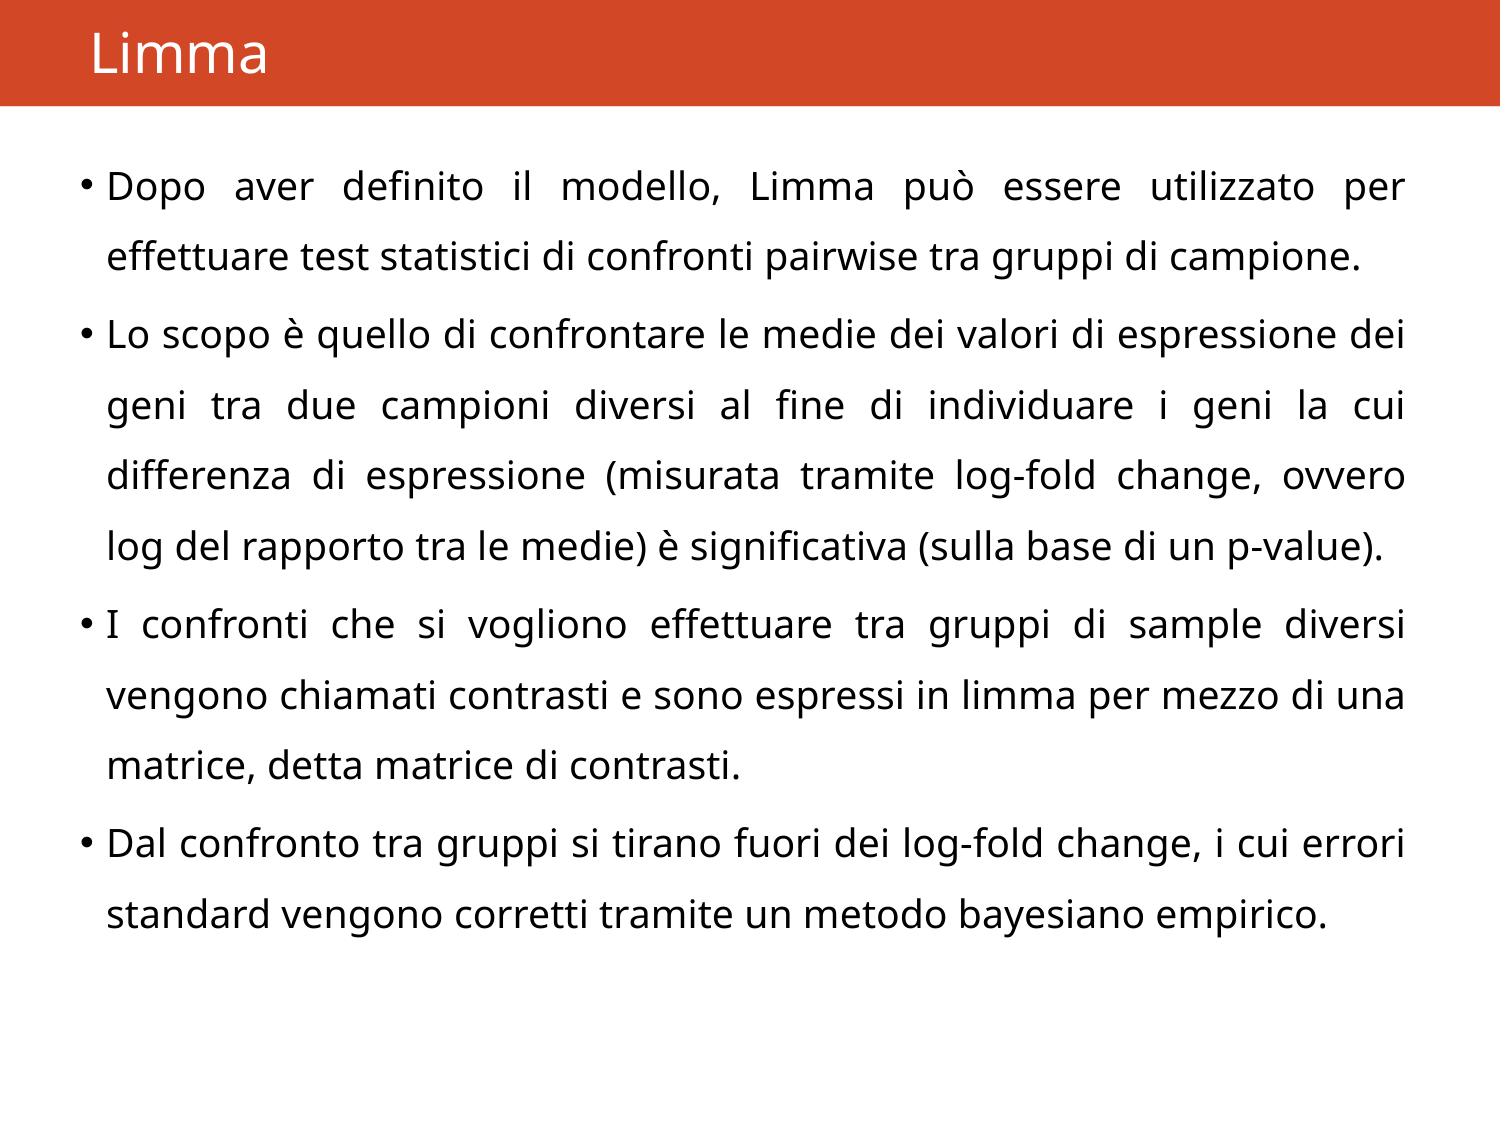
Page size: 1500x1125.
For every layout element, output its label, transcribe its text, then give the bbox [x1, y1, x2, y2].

list Dopo aver definito il modello, Limma può essere utilizzato per effettuare test statistici di confronti pairwise tra gruppi di campione. Lo scopo è quello di confrontare le medie dei valori di espressione dei geni tra due campioni diversi al fine di individuare i geni la cui differenza di espressione (misurata tramite log-fold change, ovvero log del rapporto tra le medie) è significativa (sulla base di un p-value). I confronti che si vogliono effettuare tra gruppi di sample diversi vengono chiamati contrasti e sono espressi in limma per mezzo di una matrice, detta matrice di contrasti. Dal confronto tra gruppi si tirano fuori dei log-fold change, i cui errori standard vengono corretti tramite un metodo bayesiano empirico. [64, 129, 1424, 1047]
title Limma [74, 0, 1397, 93]
